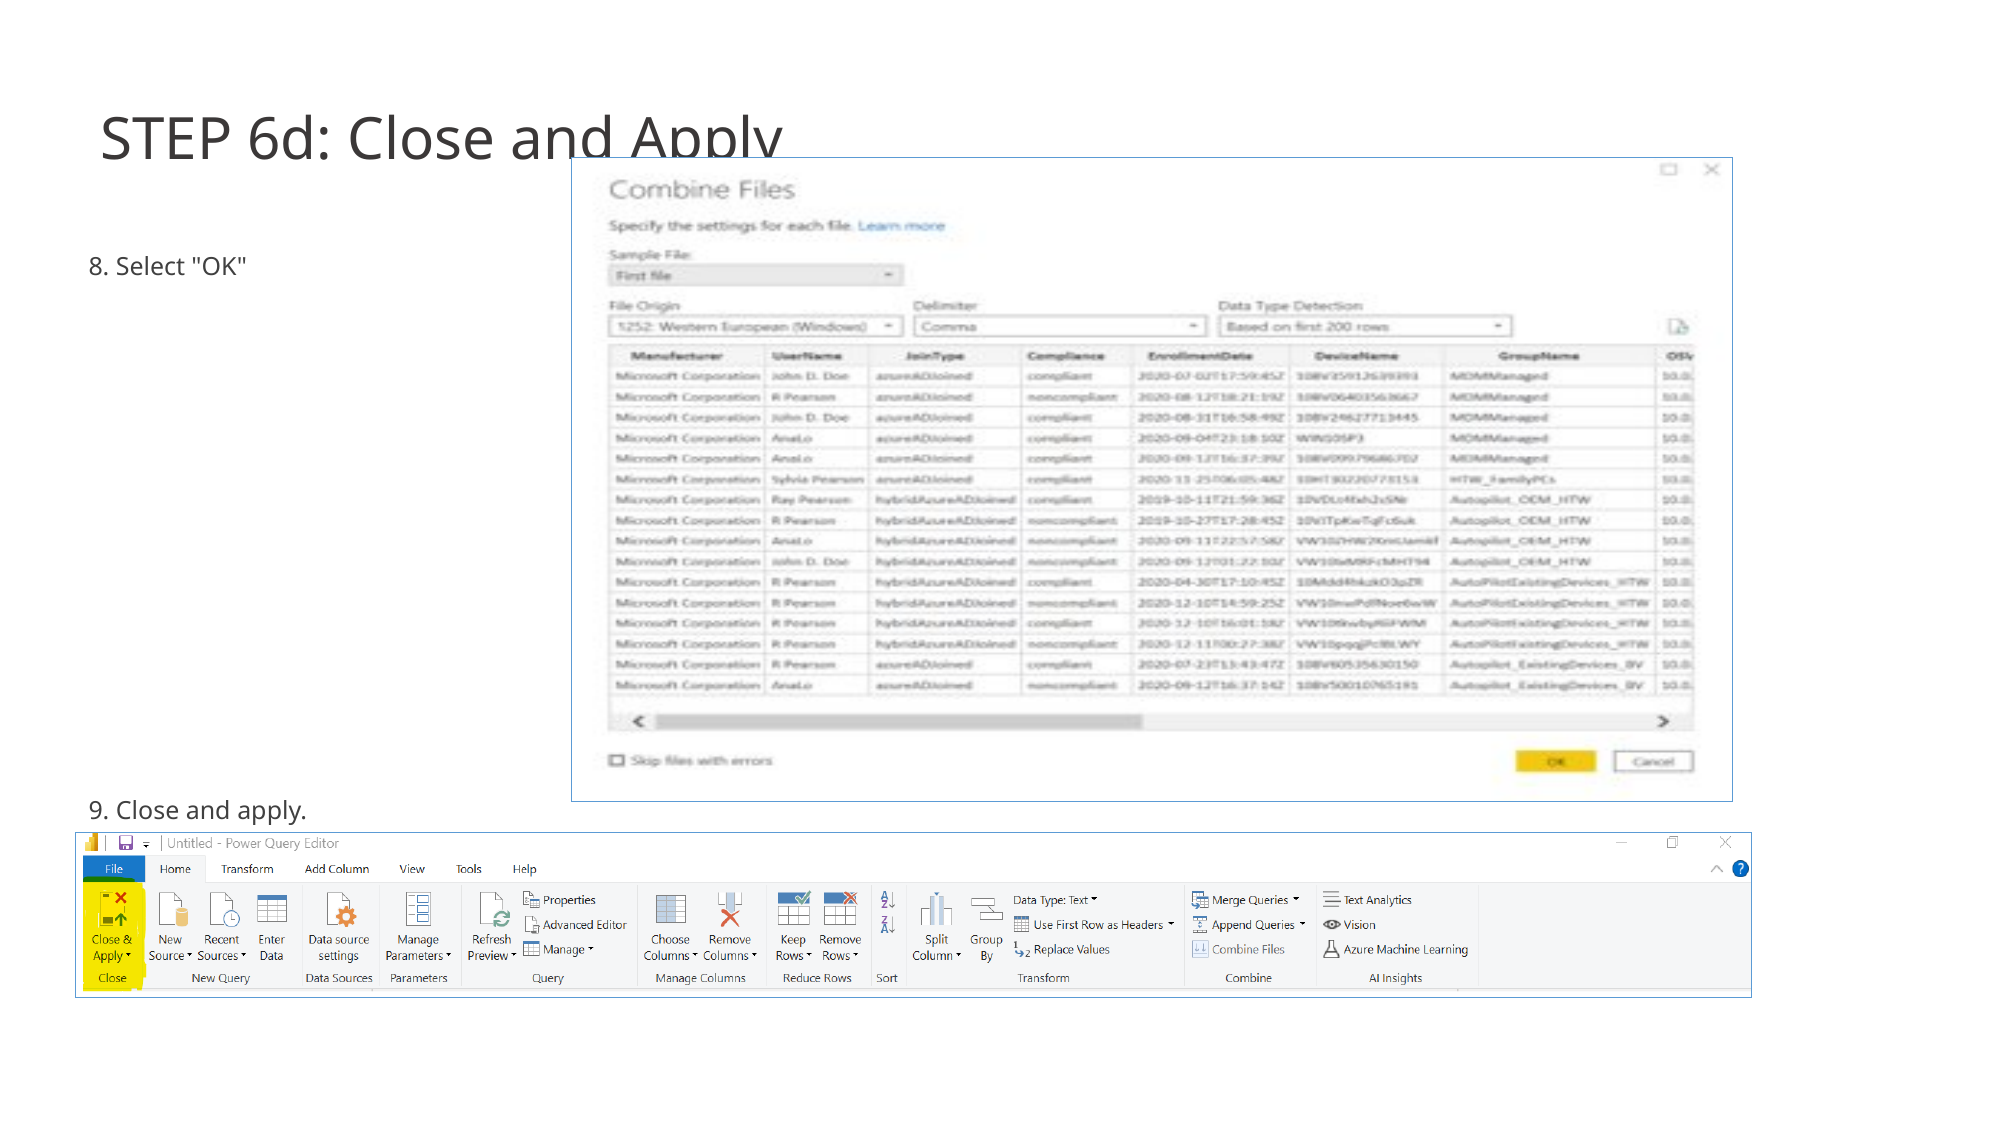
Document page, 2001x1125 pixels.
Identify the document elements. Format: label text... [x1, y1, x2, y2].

title STEP 6d: Close and Apply [85, 73, 1214, 179]
list 8. Select "OK" 9. Close and apply. [88, 235, 813, 832]
picture [571, 157, 1733, 802]
picture [75, 832, 1752, 998]
